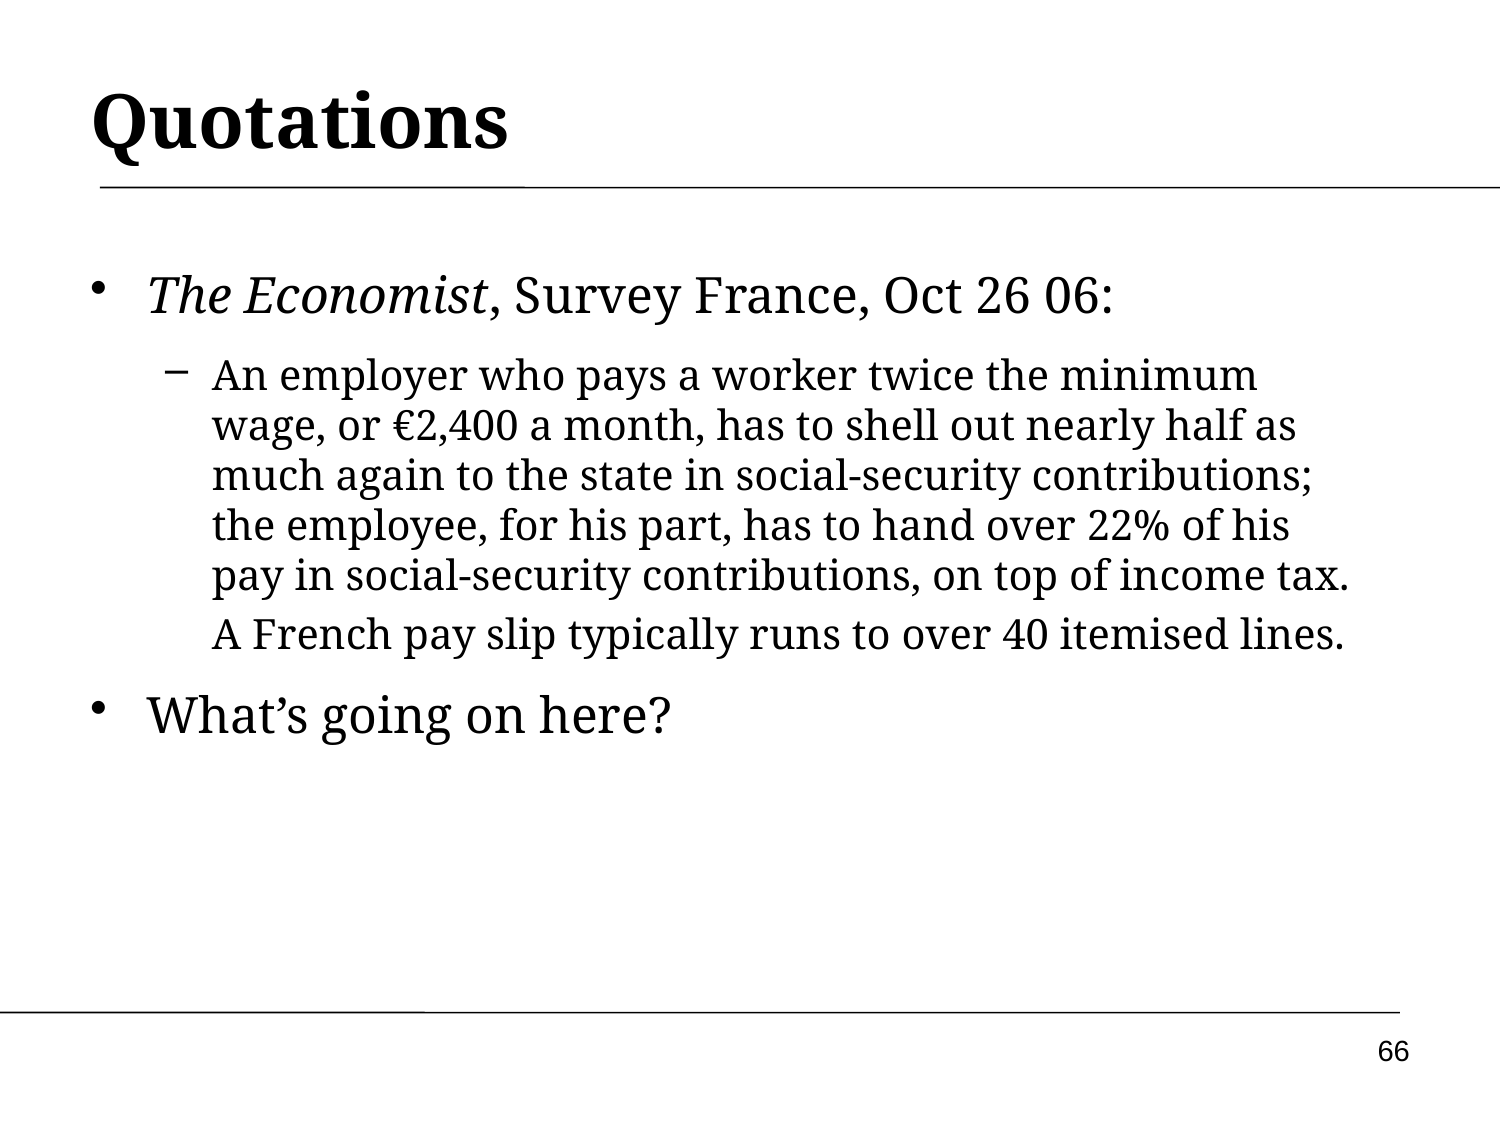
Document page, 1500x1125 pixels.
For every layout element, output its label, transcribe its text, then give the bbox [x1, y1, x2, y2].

slide_number 66 [1074, 1024, 1426, 1103]
title Quotations [75, 50, 1425, 188]
list The Economist, Survey France, Oct 26 06: An employer who pays a worker twice the minimum wage, or €2,400 a month, has to shell out nearly half as much again to the state in social-security contributions; the employee, for his part, has to hand over 22% of his pay in social-security contributions, on top of income tax. A French pay slip typically runs to over 40 itemised lines. What’s going on here? [75, 262, 1388, 1005]
